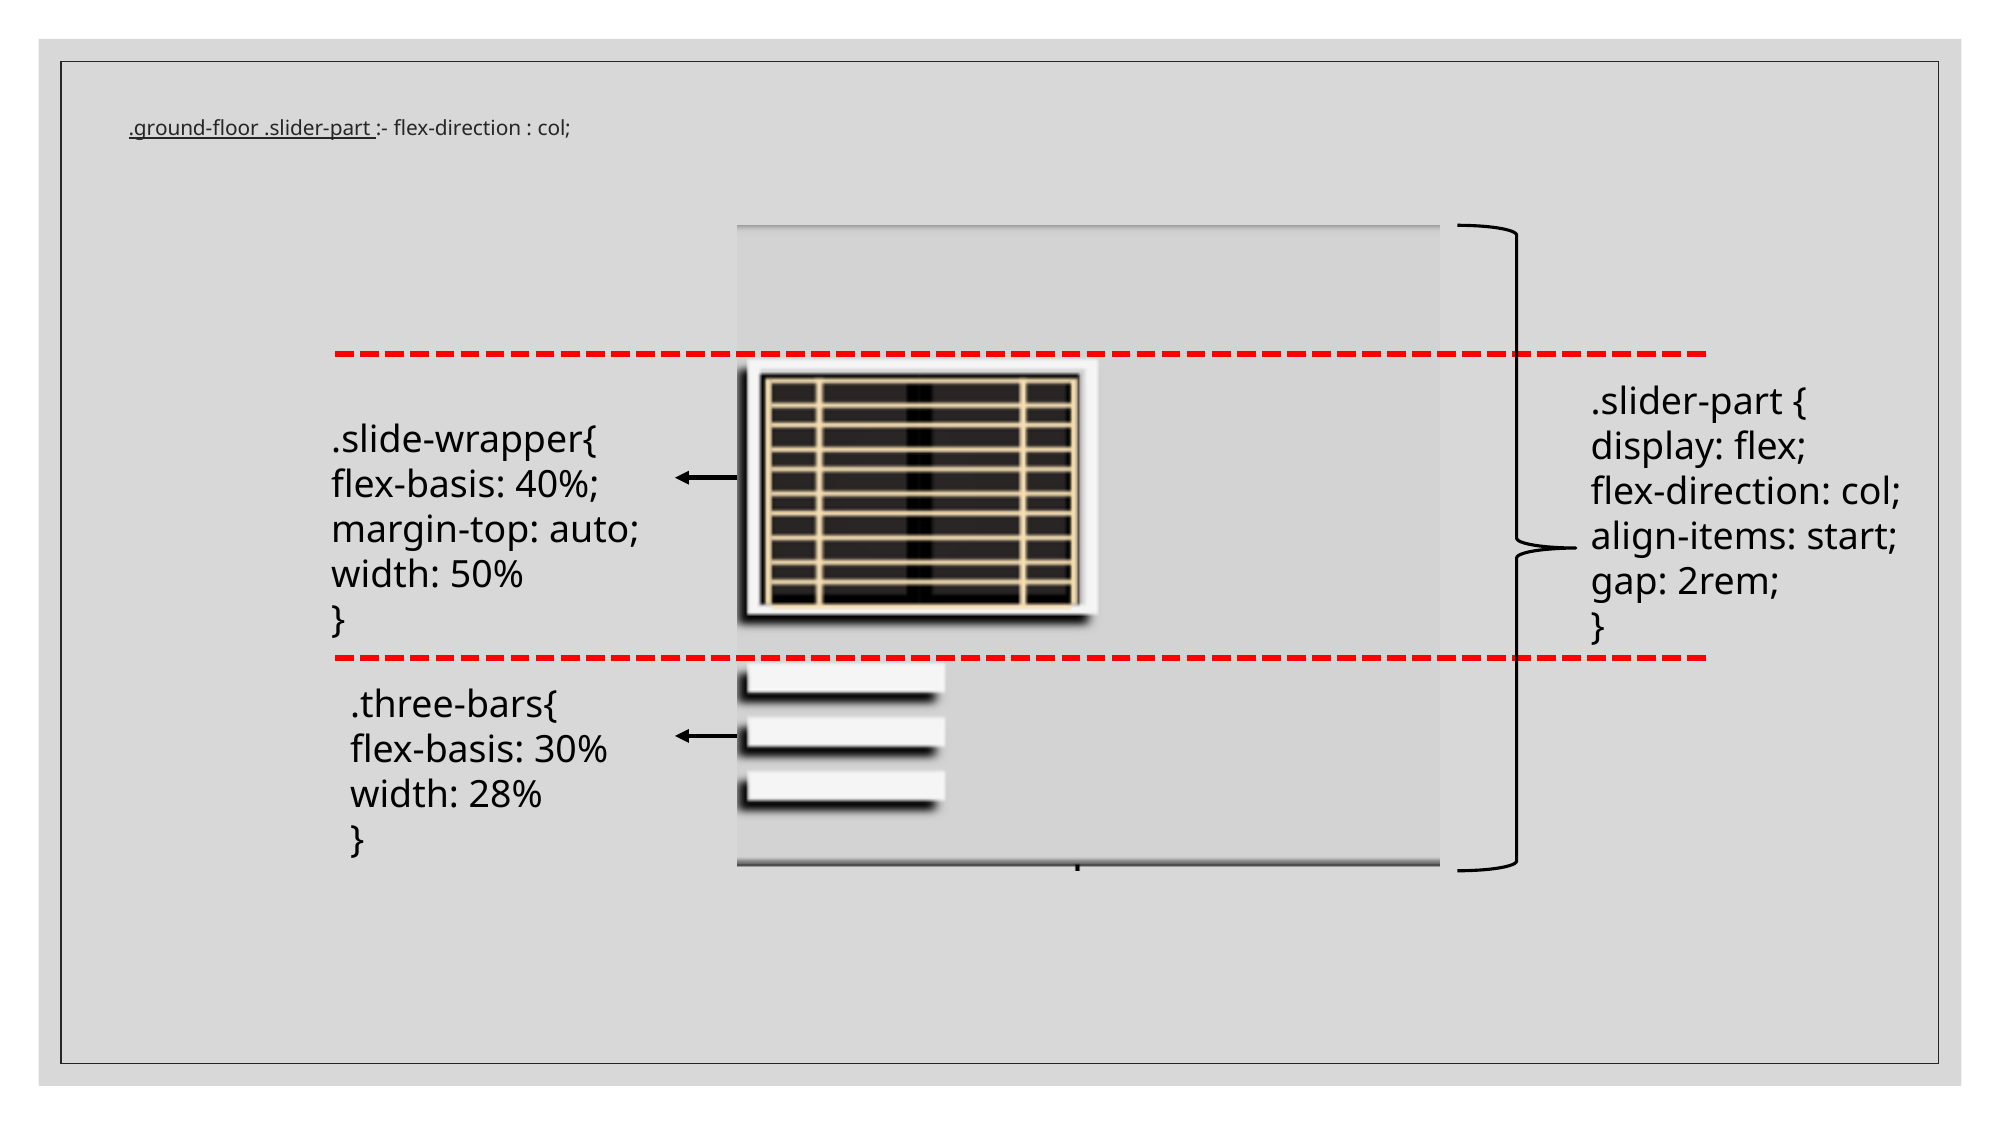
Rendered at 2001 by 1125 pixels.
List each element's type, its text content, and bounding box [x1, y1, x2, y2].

text_box .slider-part { display: flex; flex-direction: col; align-items: start; gap: 2rem; } [1575, 370, 2000, 655]
text_box [1457, 224, 1518, 350]
picture [737, 659, 1440, 871]
picture [737, 225, 1440, 353]
text_box .three-bars{ flex-basis: 30% width: 28% } [335, 672, 666, 867]
text_box [1457, 360, 1575, 655]
picture [737, 354, 1440, 657]
title .ground-floor .slider-part :- flex-direction : col; [113, 109, 1794, 148]
text_box .slide-wrapper{ flex-basis: 40%; margin-top: auto; width: 50% } [316, 407, 667, 647]
text_box [1457, 664, 1518, 872]
